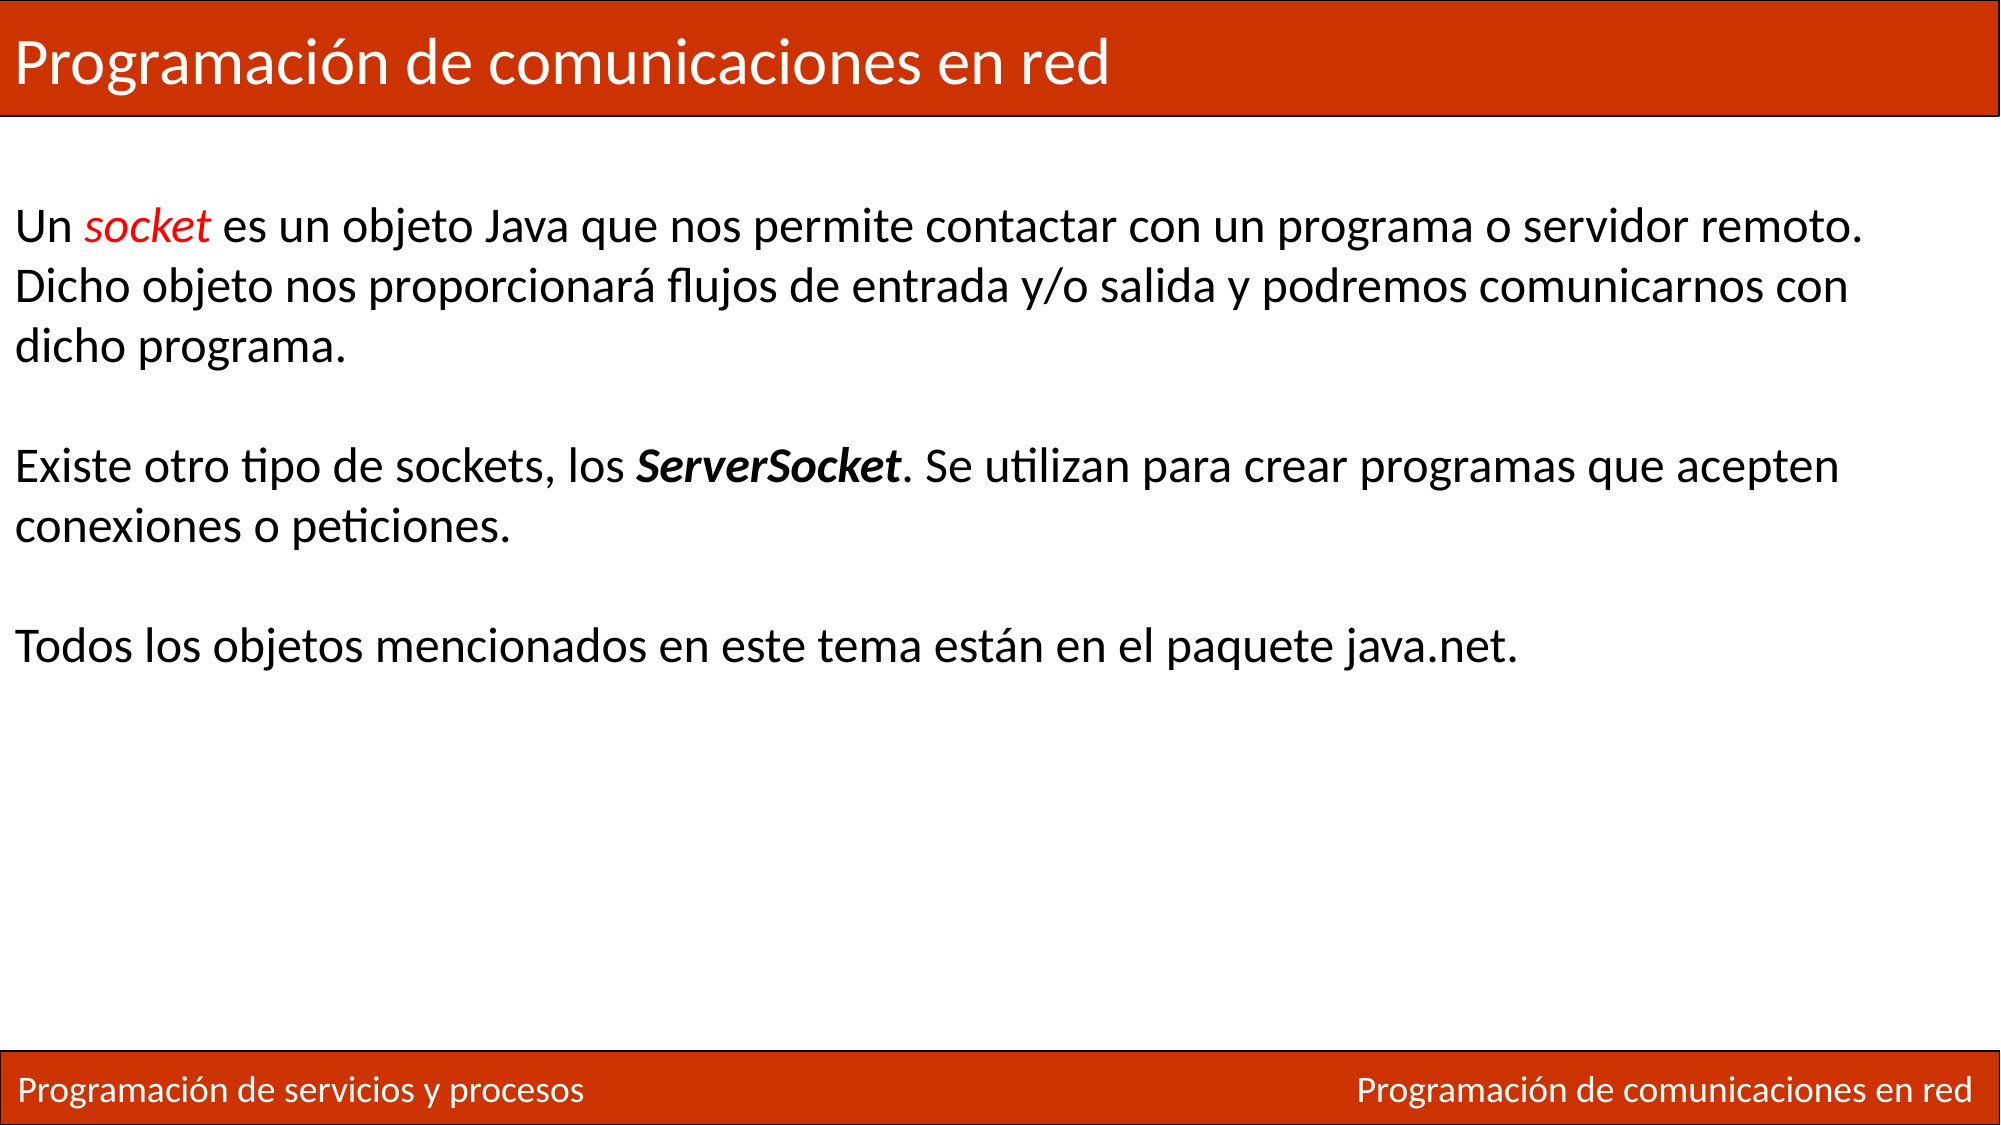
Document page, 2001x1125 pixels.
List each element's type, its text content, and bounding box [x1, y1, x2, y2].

text_box Programación de comunicaciones en red [1342, 1057, 2000, 1118]
text_box Programación de comunicaciones en red [0, 0, 2000, 117]
text_box Programación de servicios y procesos [3, 1057, 601, 1118]
text_box [0, 1050, 2000, 1125]
text_box Un socket es un objeto Java que nos permite contactar con un programa o servidor remoto. Dicho objeto nos proporcionará flujos de entrada y/o salida y podremos comunicarnos con dicho programa. Existe otro tipo de sockets, los ServerSocket. Se utilizan para crear programas que acepten conexiones o peticiones. Todos los objetos mencionados en este tema están en el paquete java.net. [0, 124, 1946, 800]
